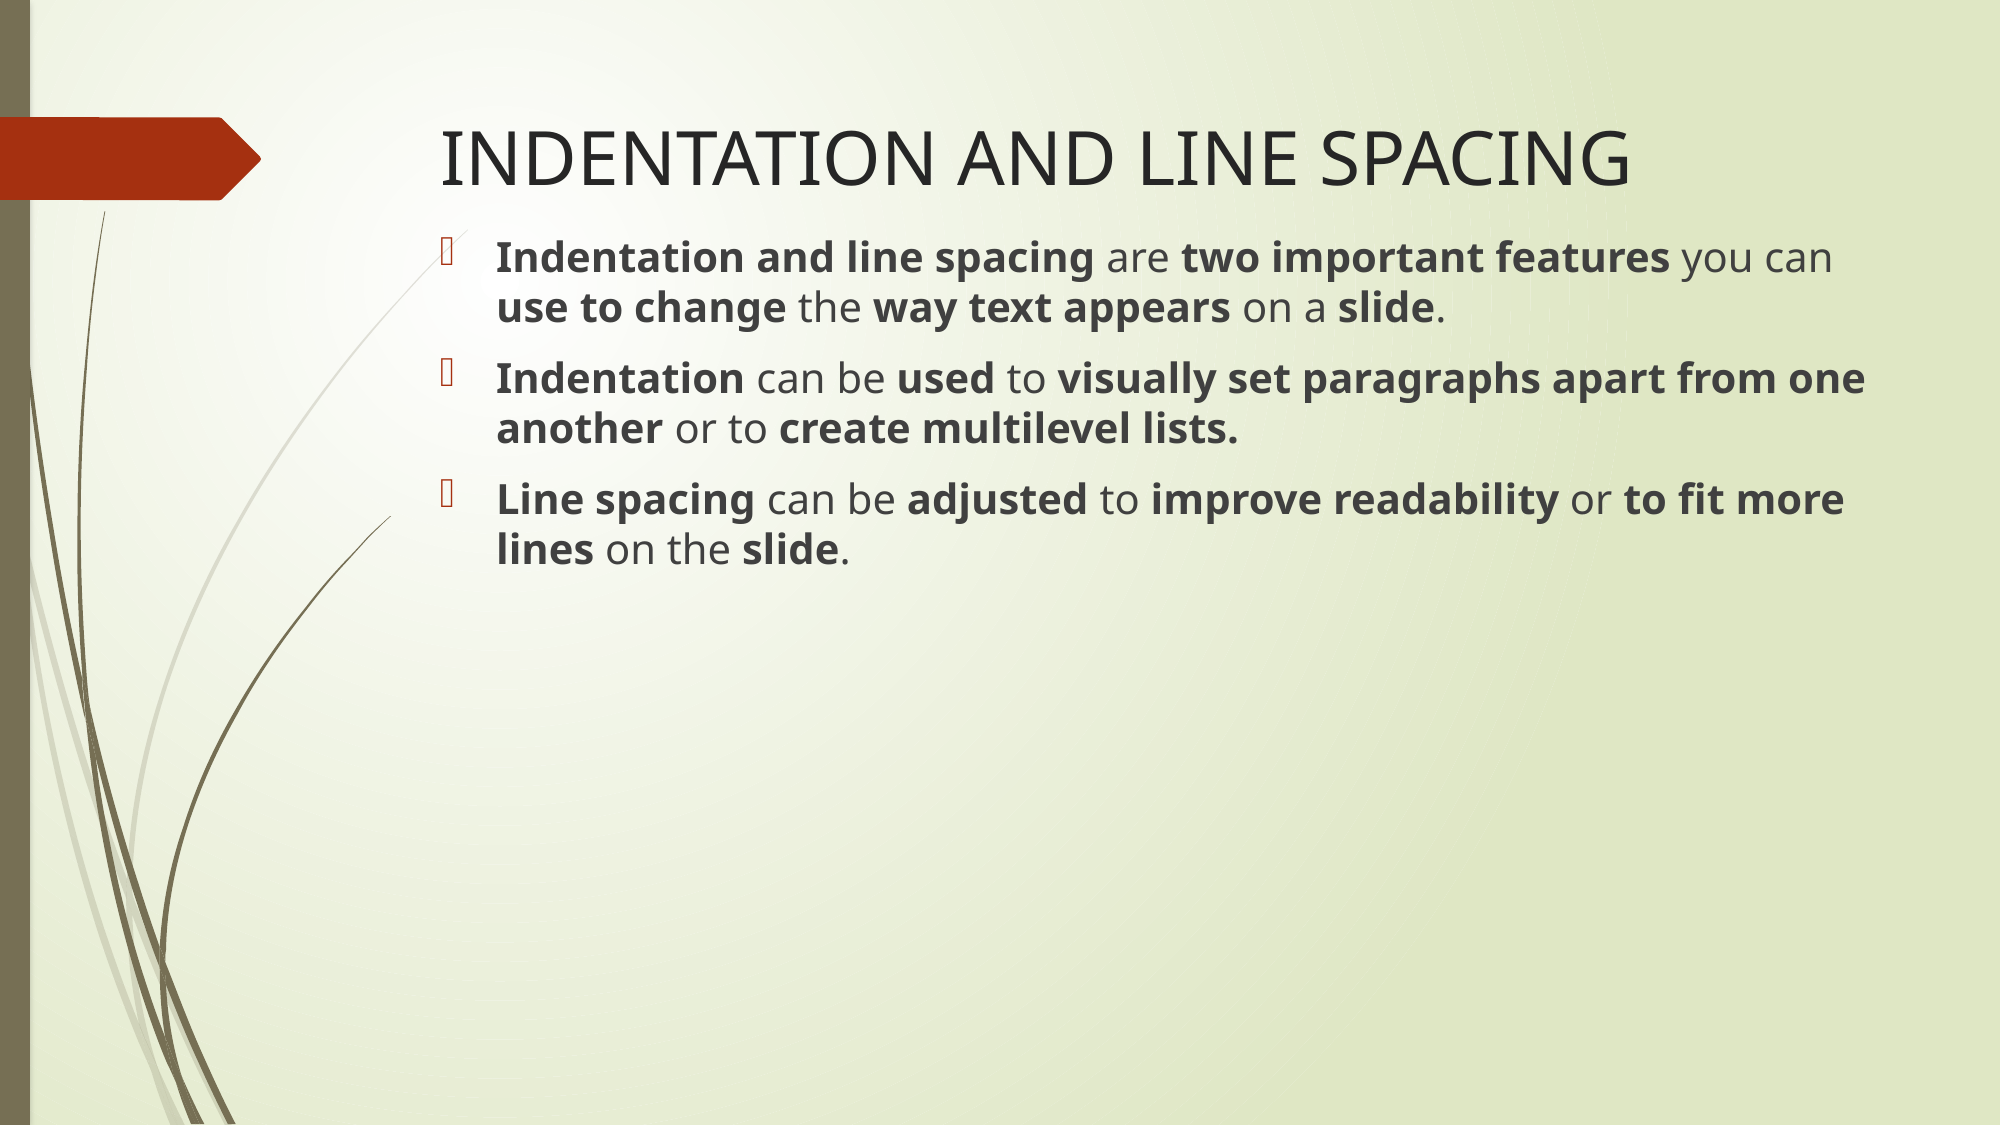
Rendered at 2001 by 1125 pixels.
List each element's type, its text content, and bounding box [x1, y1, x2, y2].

list Indentation and line spacing are two important features you can use to change the way text appears on a slide. Indentation can be used to visually set paragraphs apart from one another or to create multilevel lists. Line spacing can be adjusted to improve readability or to fit more lines on the slide. [424, 223, 1888, 970]
title INDENTATION AND LINE SPACING [425, 102, 1888, 223]
